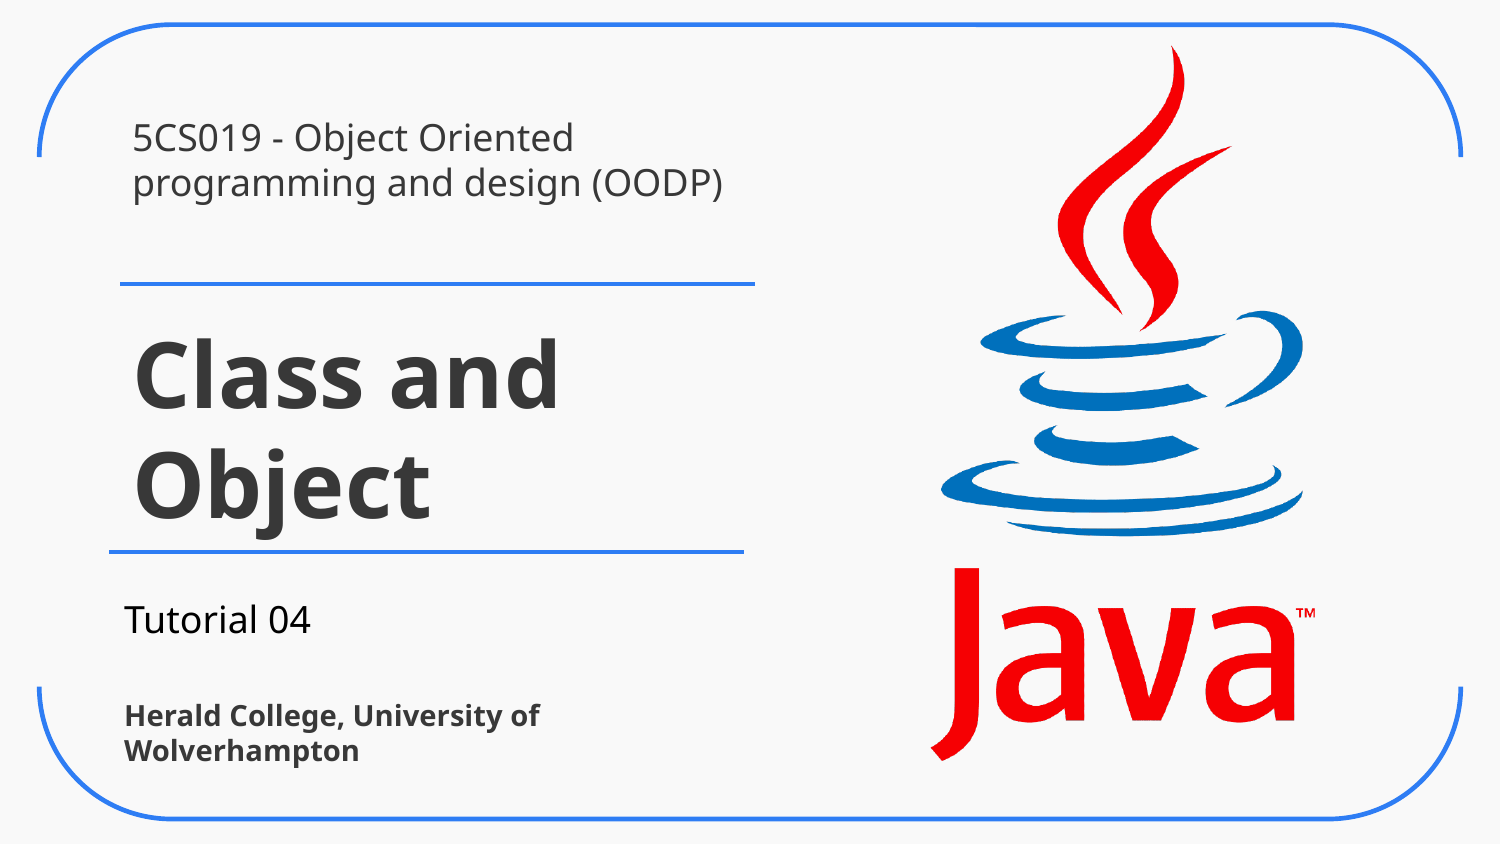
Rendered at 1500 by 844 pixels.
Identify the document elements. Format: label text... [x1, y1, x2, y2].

subtitle Herald College, University of Wolverhampton [109, 681, 782, 745]
title Class and Object [116, 271, 875, 552]
title 5CS019 - Object Oriented programming and design (OODP) [116, 96, 800, 219]
picture [880, 36, 1399, 769]
text_box Tutorial 04 [109, 581, 528, 644]
